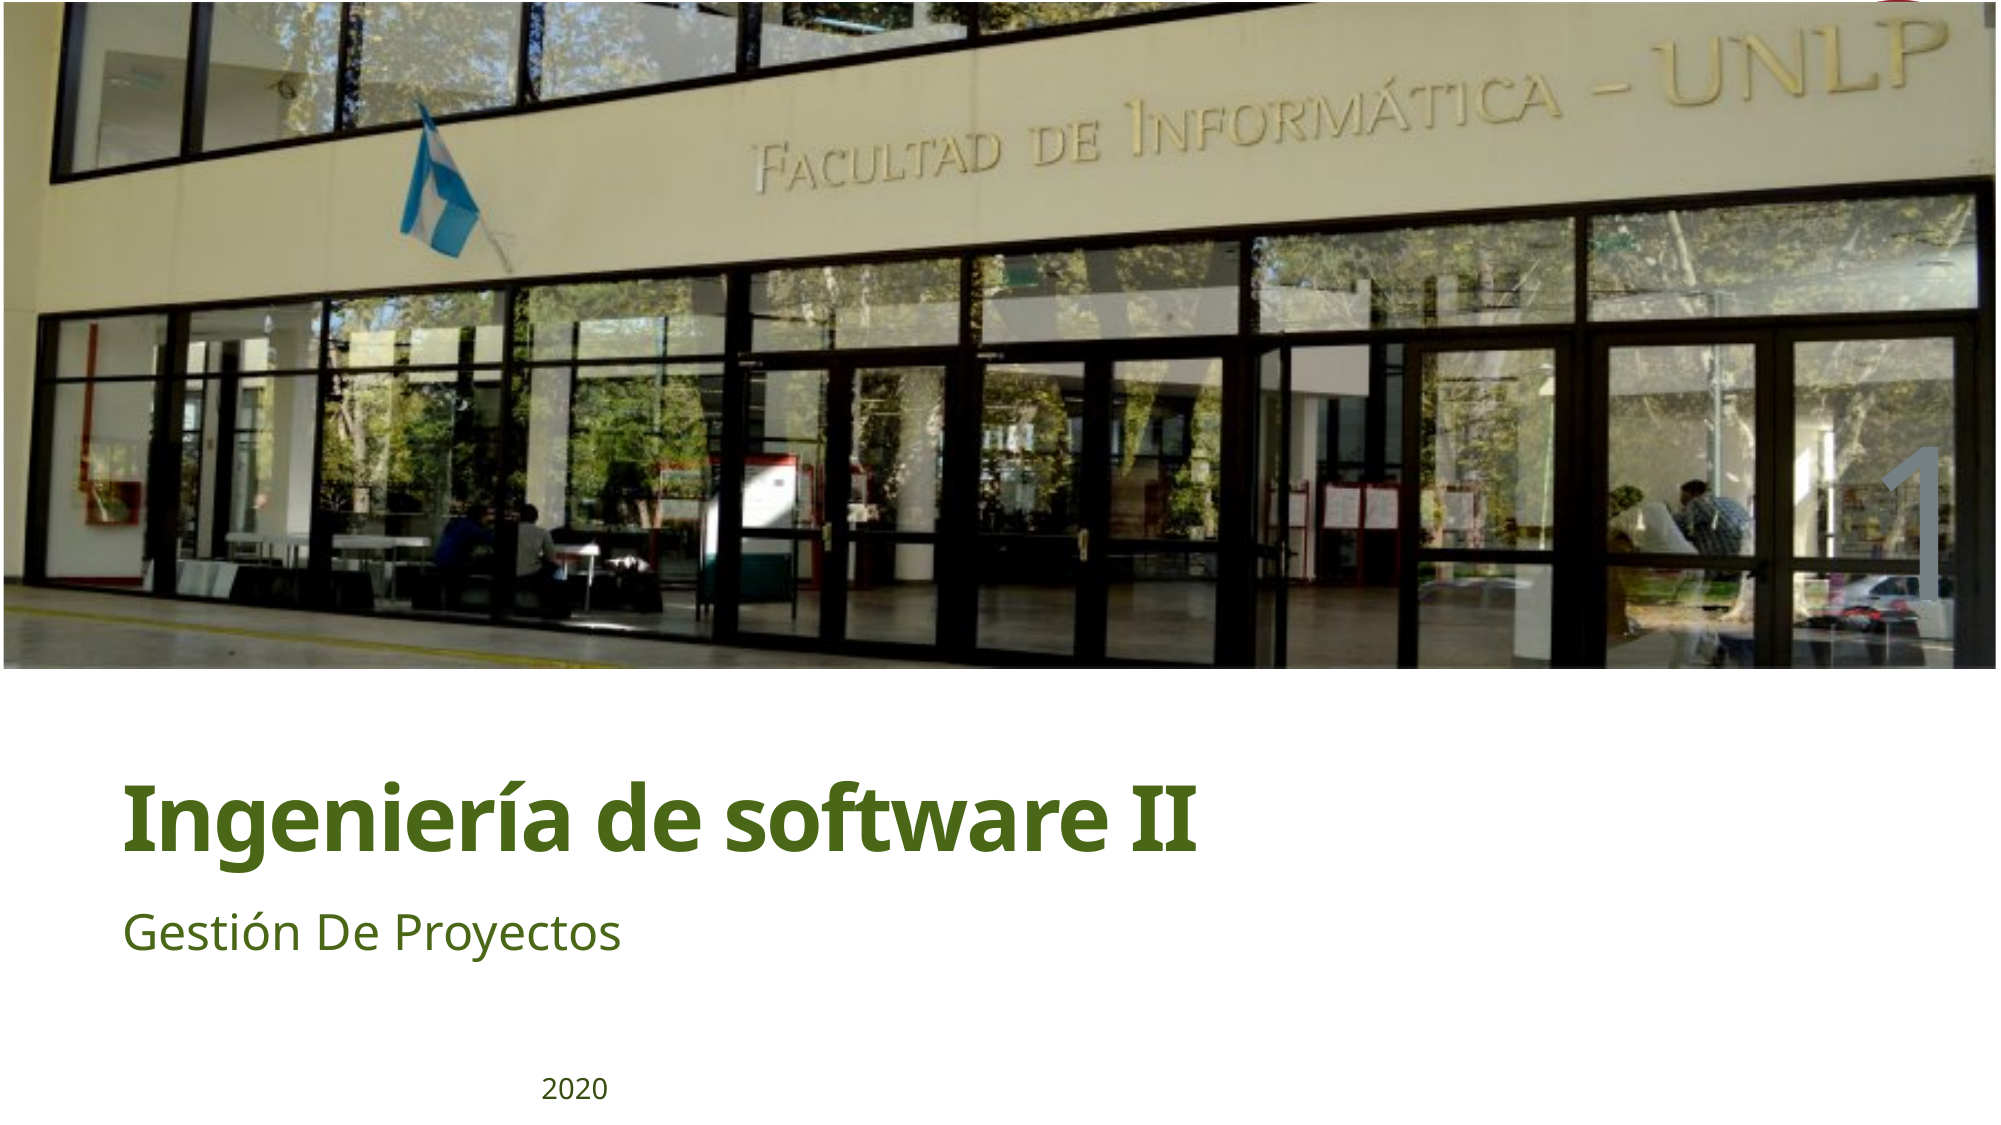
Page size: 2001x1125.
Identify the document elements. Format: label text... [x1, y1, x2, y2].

picture [3, 0, 2000, 669]
text_box Ingeniería de software II [107, 777, 1876, 878]
text_box Gestión De Proyectos [107, 900, 1622, 988]
text_box 1 [1520, 456, 2000, 686]
text_box 2020 [526, 1063, 1202, 1101]
